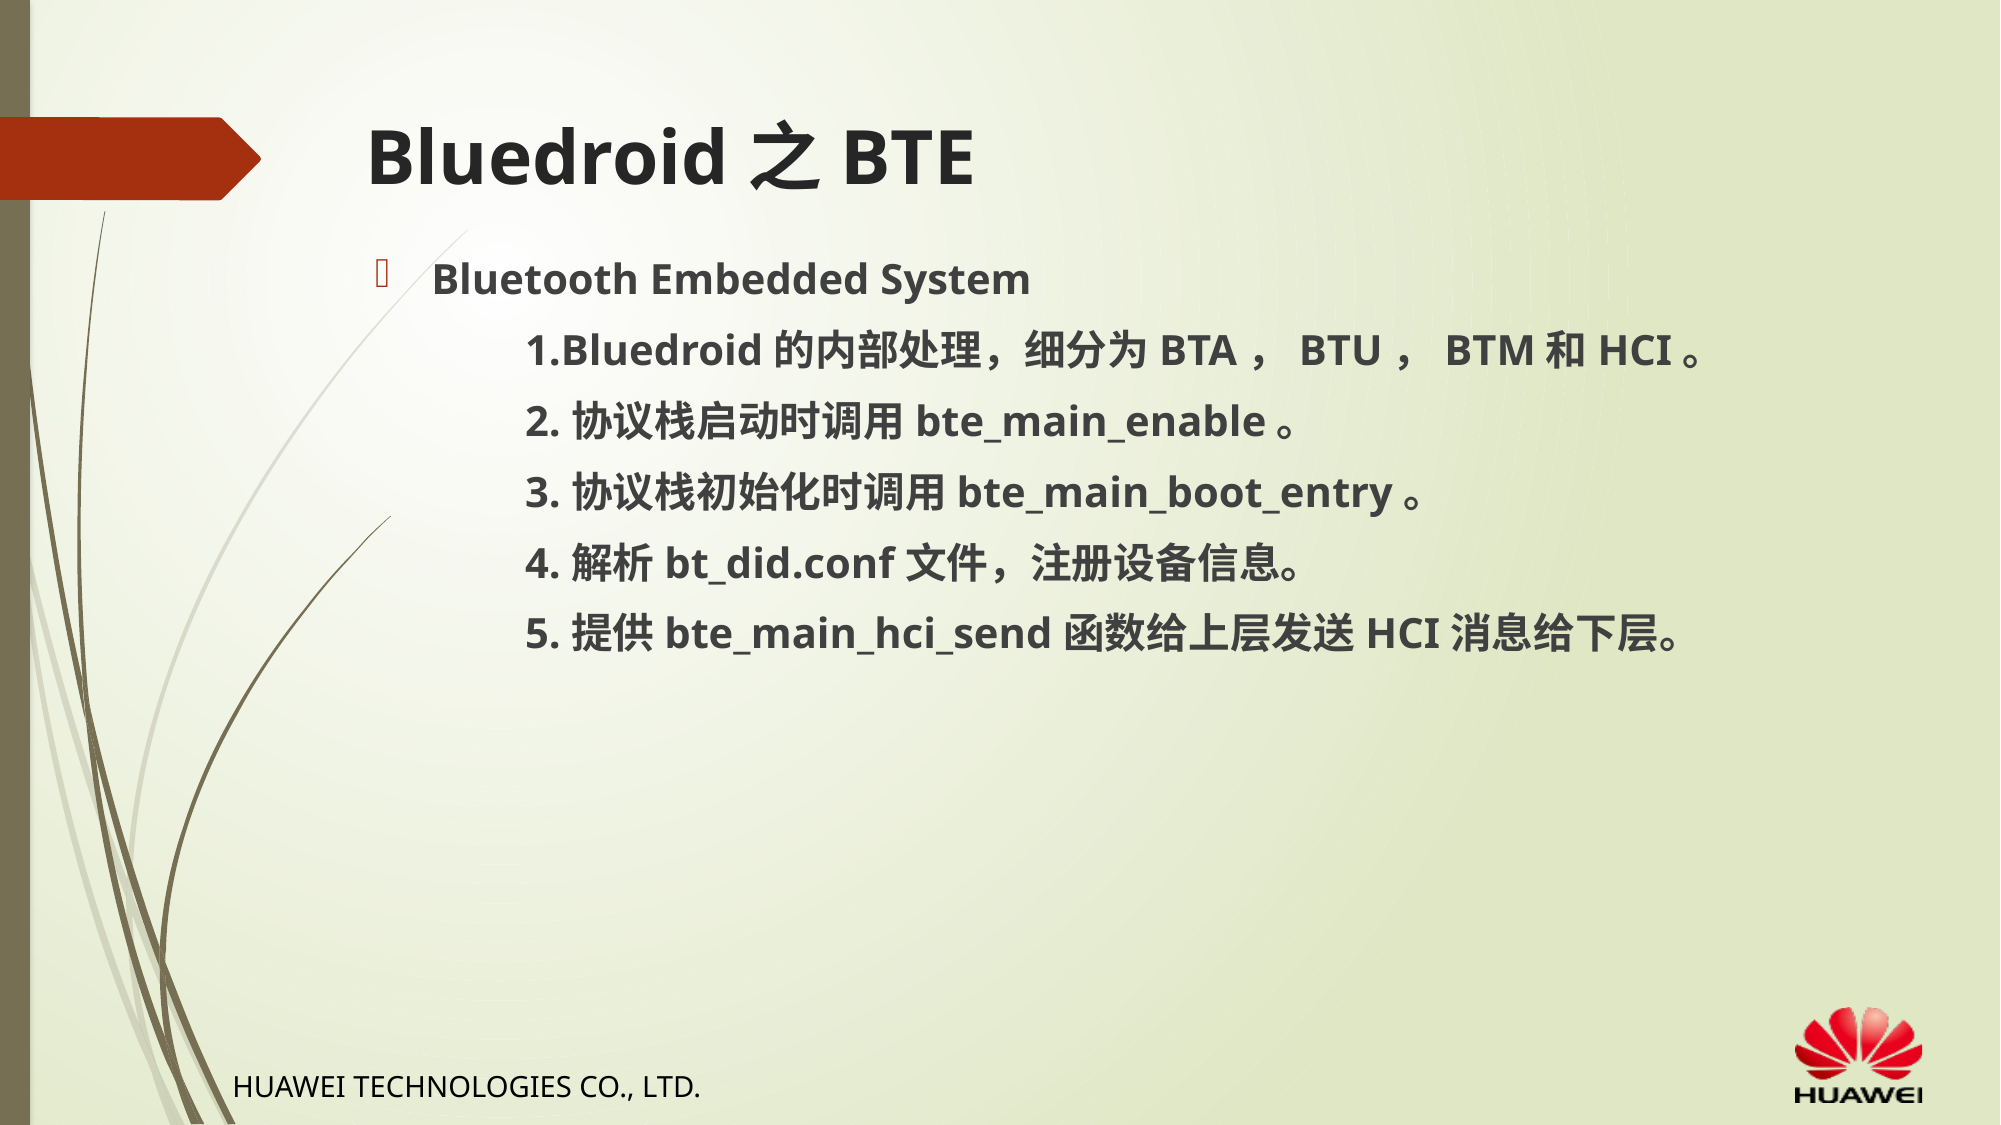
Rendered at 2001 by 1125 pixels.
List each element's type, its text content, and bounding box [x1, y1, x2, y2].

list Bluetooth Embedded System 1.Bluedroid的内部处理，细分为BTA，BTU，BTM和HCI。 2.协议栈启动时调用bte_main_enable。 3.协议栈初始化时调用bte_main_boot_entry。 4.解析bt_did.conf文件，注册设备信息。 5.提供bte_main_hci_send函数给上层发送HCI消息给下层。 [359, 245, 1756, 934]
picture [1795, 1007, 1923, 1103]
title Bluedroid之BTE [350, 101, 1432, 244]
